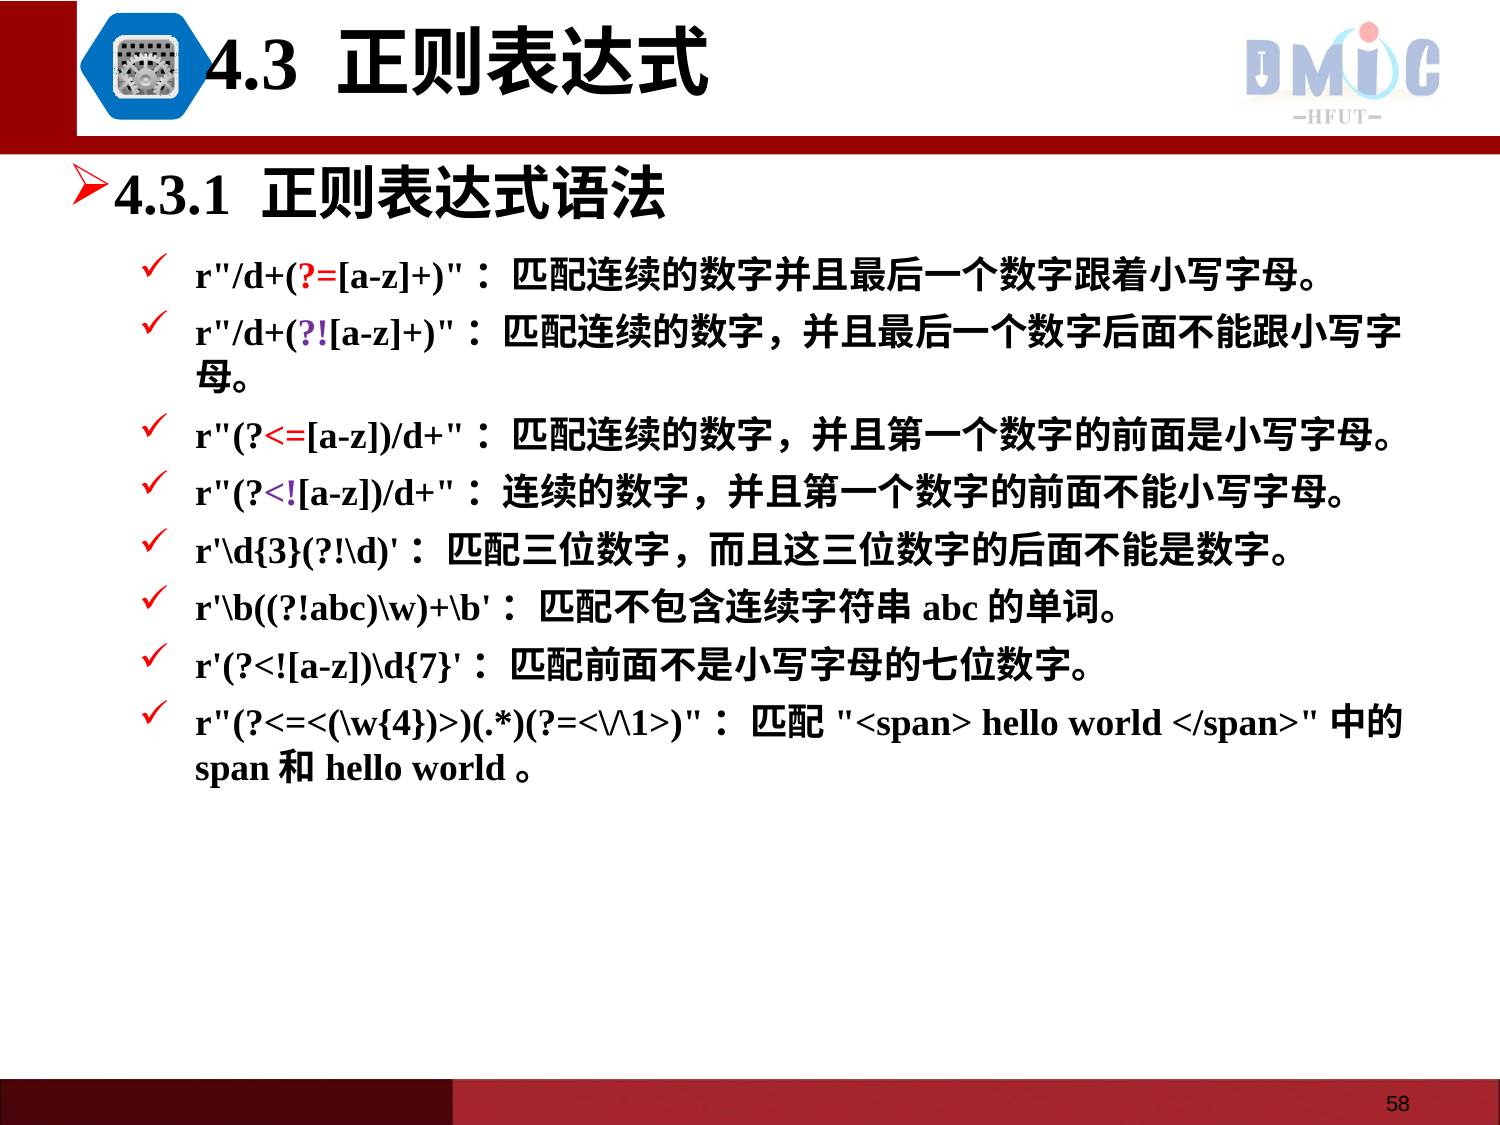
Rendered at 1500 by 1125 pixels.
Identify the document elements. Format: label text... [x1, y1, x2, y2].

slide_number 58 [1074, 1081, 1425, 1119]
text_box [79, 7, 822, 120]
text_box 4.3.1 正则表达式语法 [53, 149, 981, 234]
text_box 4.3.4 子模式与match对象 [1210, 21, 1472, 132]
list r"/d+(?=[a-z]+)"：匹配连续的数字并且最后一个数字跟着小写字母。 r"/d+(?![a-z]+)"：匹配连续的数字，并且最后一个数字后面不能跟小写字母。 r"(?<=[a-z])/d+"：匹配连续的数字，并且第一个数字的前面是小写字母。 r"(?<![a-z])/d+"：连续的数字，并且第一个数字的前面不能小写字母。 r'\d{3}(?!\d)'：匹配三位数字，而且这三位数字的后面不能是数字。 r'\b((?!abc)\w)+\b'：匹配不包含连续字符串abc的单词。 r'(?<![a-z])\d{7}'：匹配前面不是小写字母的七位数字。 r"(?<=<(\w{4})>)(.*)(?=<\/\1>)"：匹配"<span> hello world </span>"中的span和hello world。 [123, 242, 1475, 1011]
picture [0, 1079, 1500, 1125]
